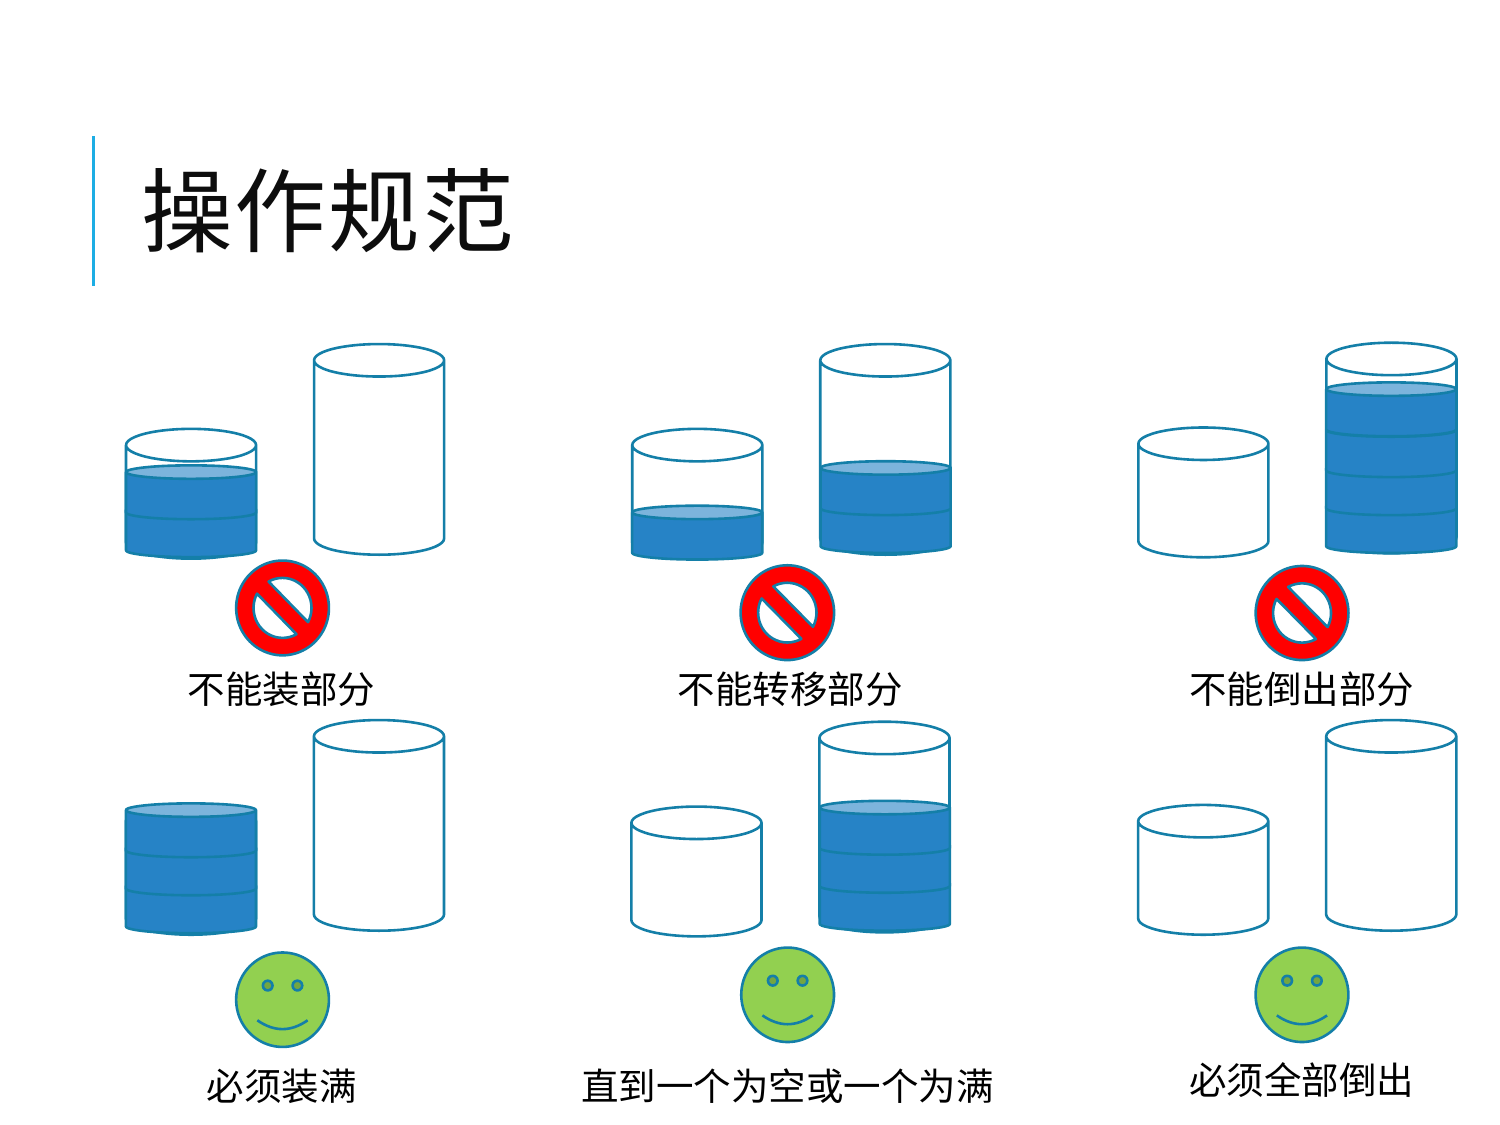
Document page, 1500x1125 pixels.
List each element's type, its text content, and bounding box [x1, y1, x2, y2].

text_box [1254, 566, 1350, 658]
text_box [631, 721, 950, 937]
text_box 不能倒出部分 [1174, 658, 1430, 715]
text_box [234, 567, 331, 657]
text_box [1138, 342, 1457, 558]
text_box 必须装满 [191, 1055, 372, 1115]
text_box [631, 343, 951, 559]
text_box [739, 567, 836, 658]
text_box 必须全部倒出 [1174, 1049, 1430, 1109]
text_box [1137, 719, 1457, 935]
text_box [234, 951, 331, 1049]
text_box [1254, 946, 1350, 1044]
text_box 不能转移部分 [663, 658, 918, 716]
text_box 直到一个为空或一个为满 [566, 1055, 1009, 1115]
title 操作规范 [126, 96, 1322, 342]
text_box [125, 343, 445, 559]
text_box [739, 946, 836, 1044]
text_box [125, 719, 445, 935]
text_box 不能装部分 [173, 658, 391, 715]
